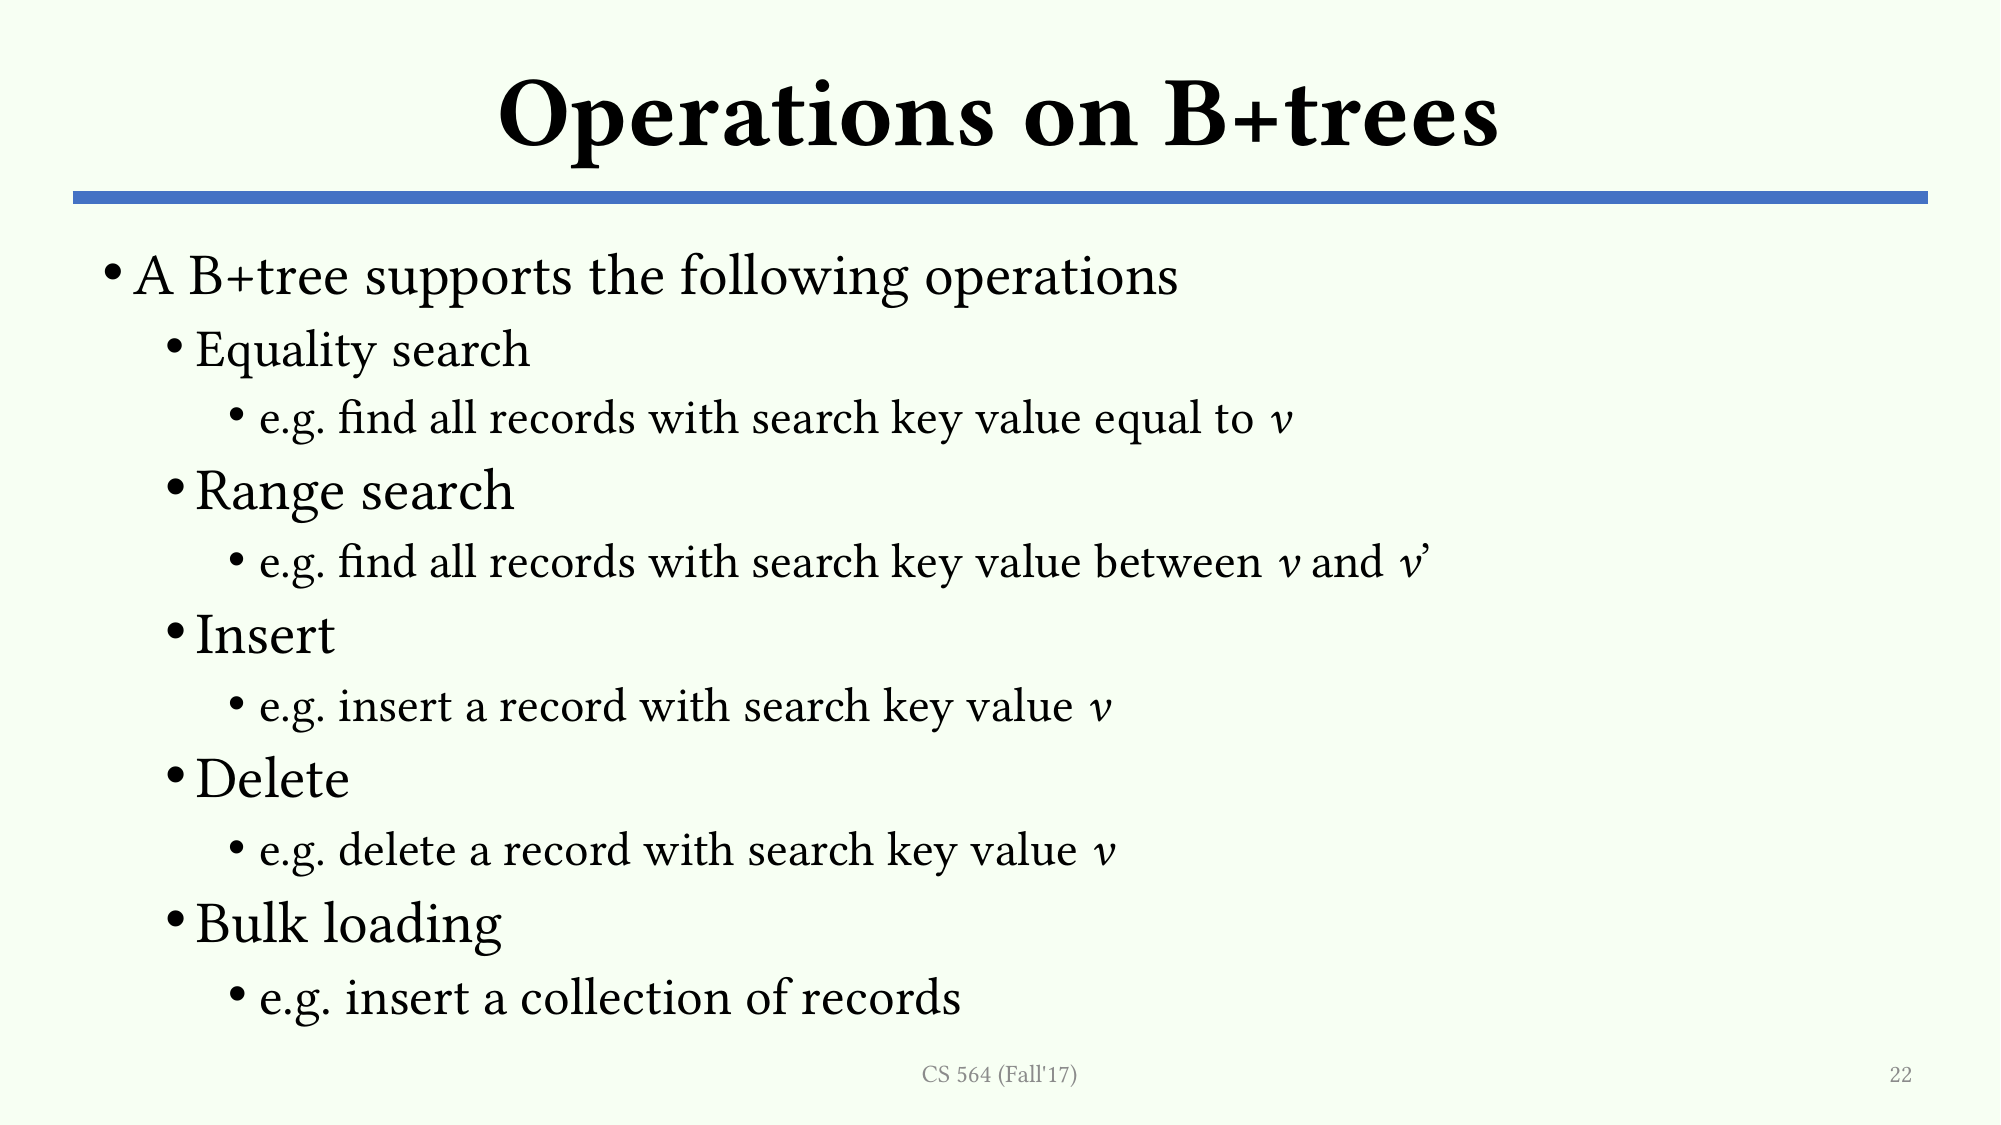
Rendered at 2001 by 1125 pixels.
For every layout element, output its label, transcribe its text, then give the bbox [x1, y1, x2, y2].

title Operations on B+trees [72, 35, 1928, 191]
slide_number 22 [1412, 1042, 1928, 1103]
list A B+tree supports the following operations Equality search e.g. find all records with search key value equal to v Range search e.g. find all records with search key value between v and v’ Insert e.g. insert a record with search key value v Delete e.g. delete a record with search key value v Bulk loading e.g. insert a collection of records [72, 227, 1928, 1043]
footer CS 564 (Fall'17) [662, 1042, 1338, 1103]
